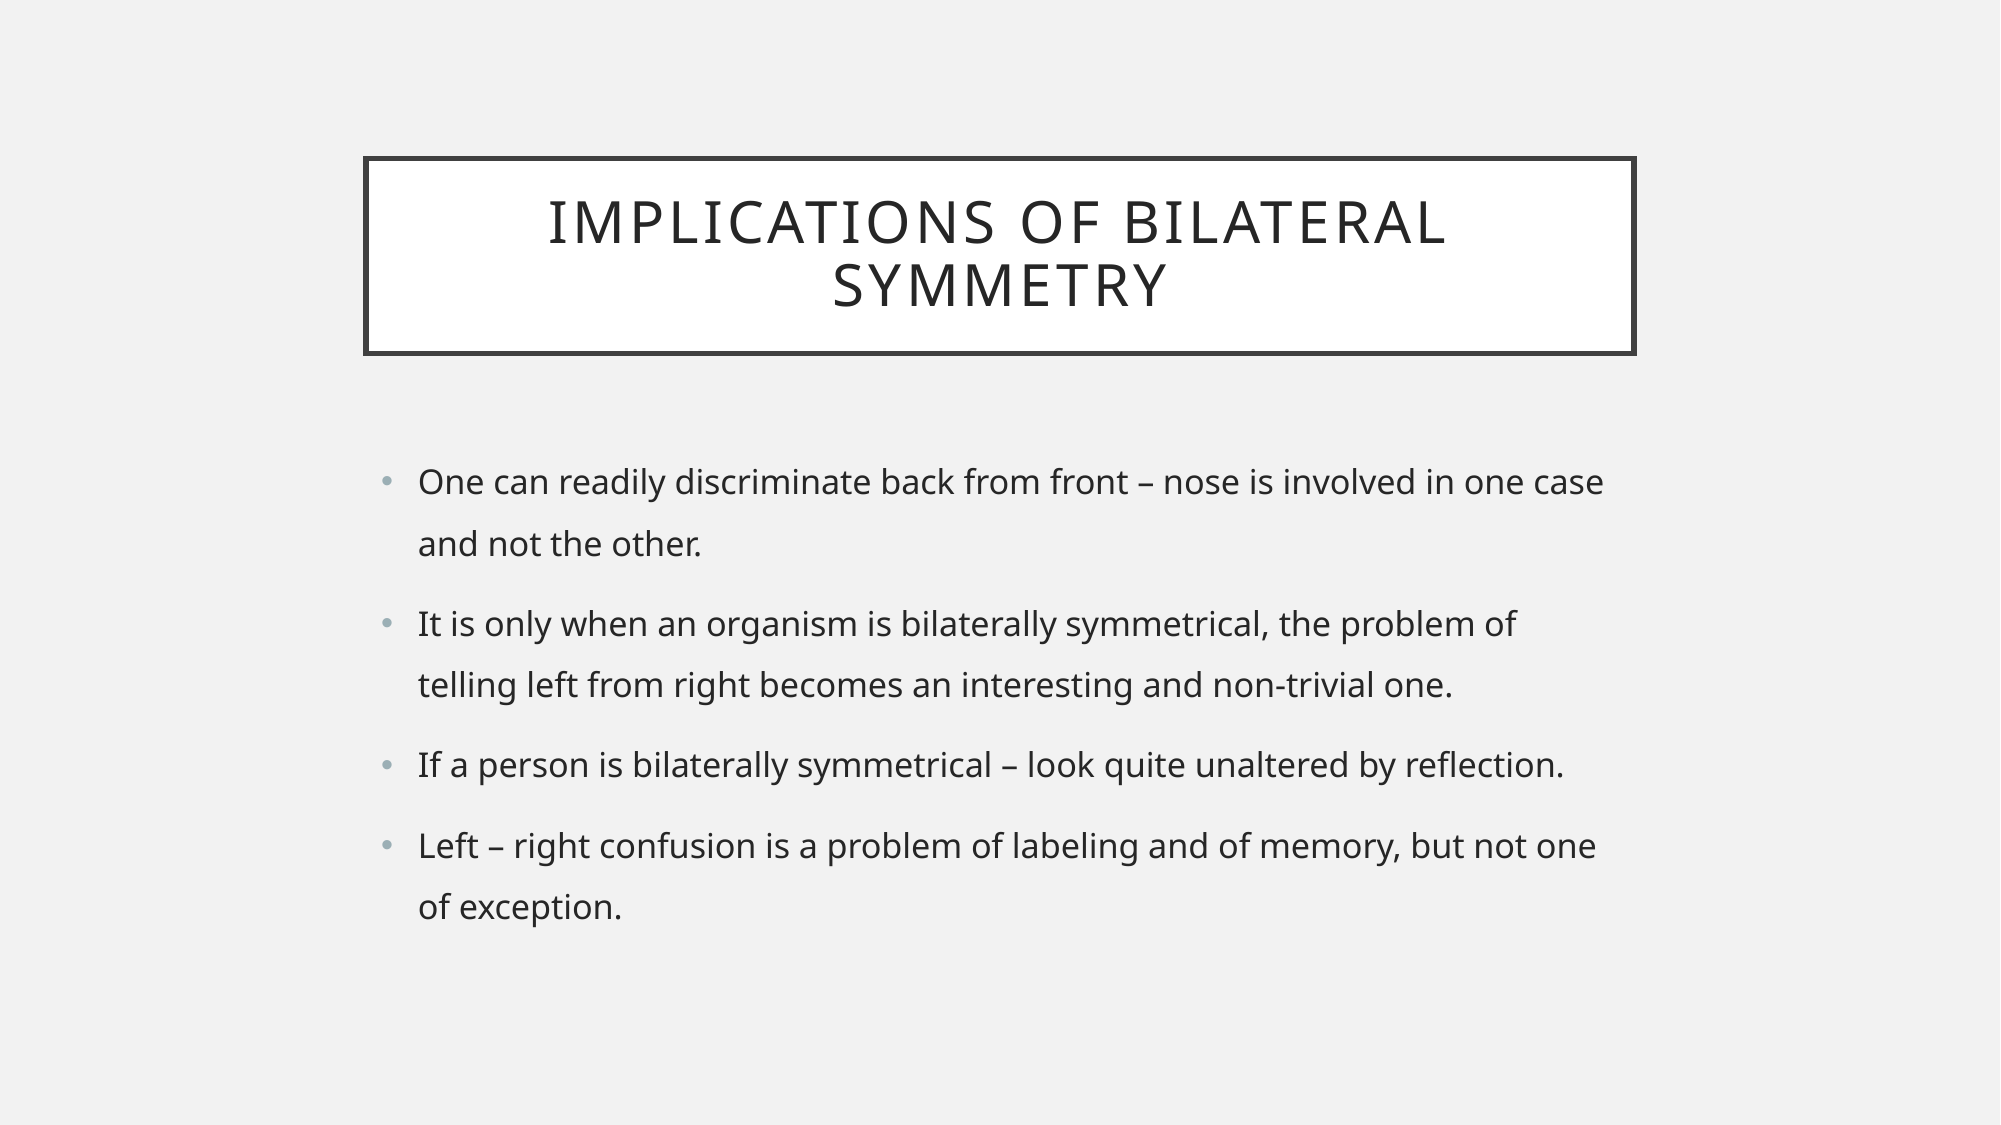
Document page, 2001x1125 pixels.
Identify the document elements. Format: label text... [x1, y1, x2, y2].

list One can readily discriminate back from front – nose is involved in one case and not the other. It is only when an organism is bilaterally symmetrical, the problem of telling left from right becomes an interesting and non-trivial one. If a person is bilaterally symmetrical – look quite unaltered by reflection. Left – right confusion is a problem of labeling and of memory, but not one of exception. [366, 432, 1634, 942]
title Implications of bilateral symmetry [363, 156, 1637, 356]
